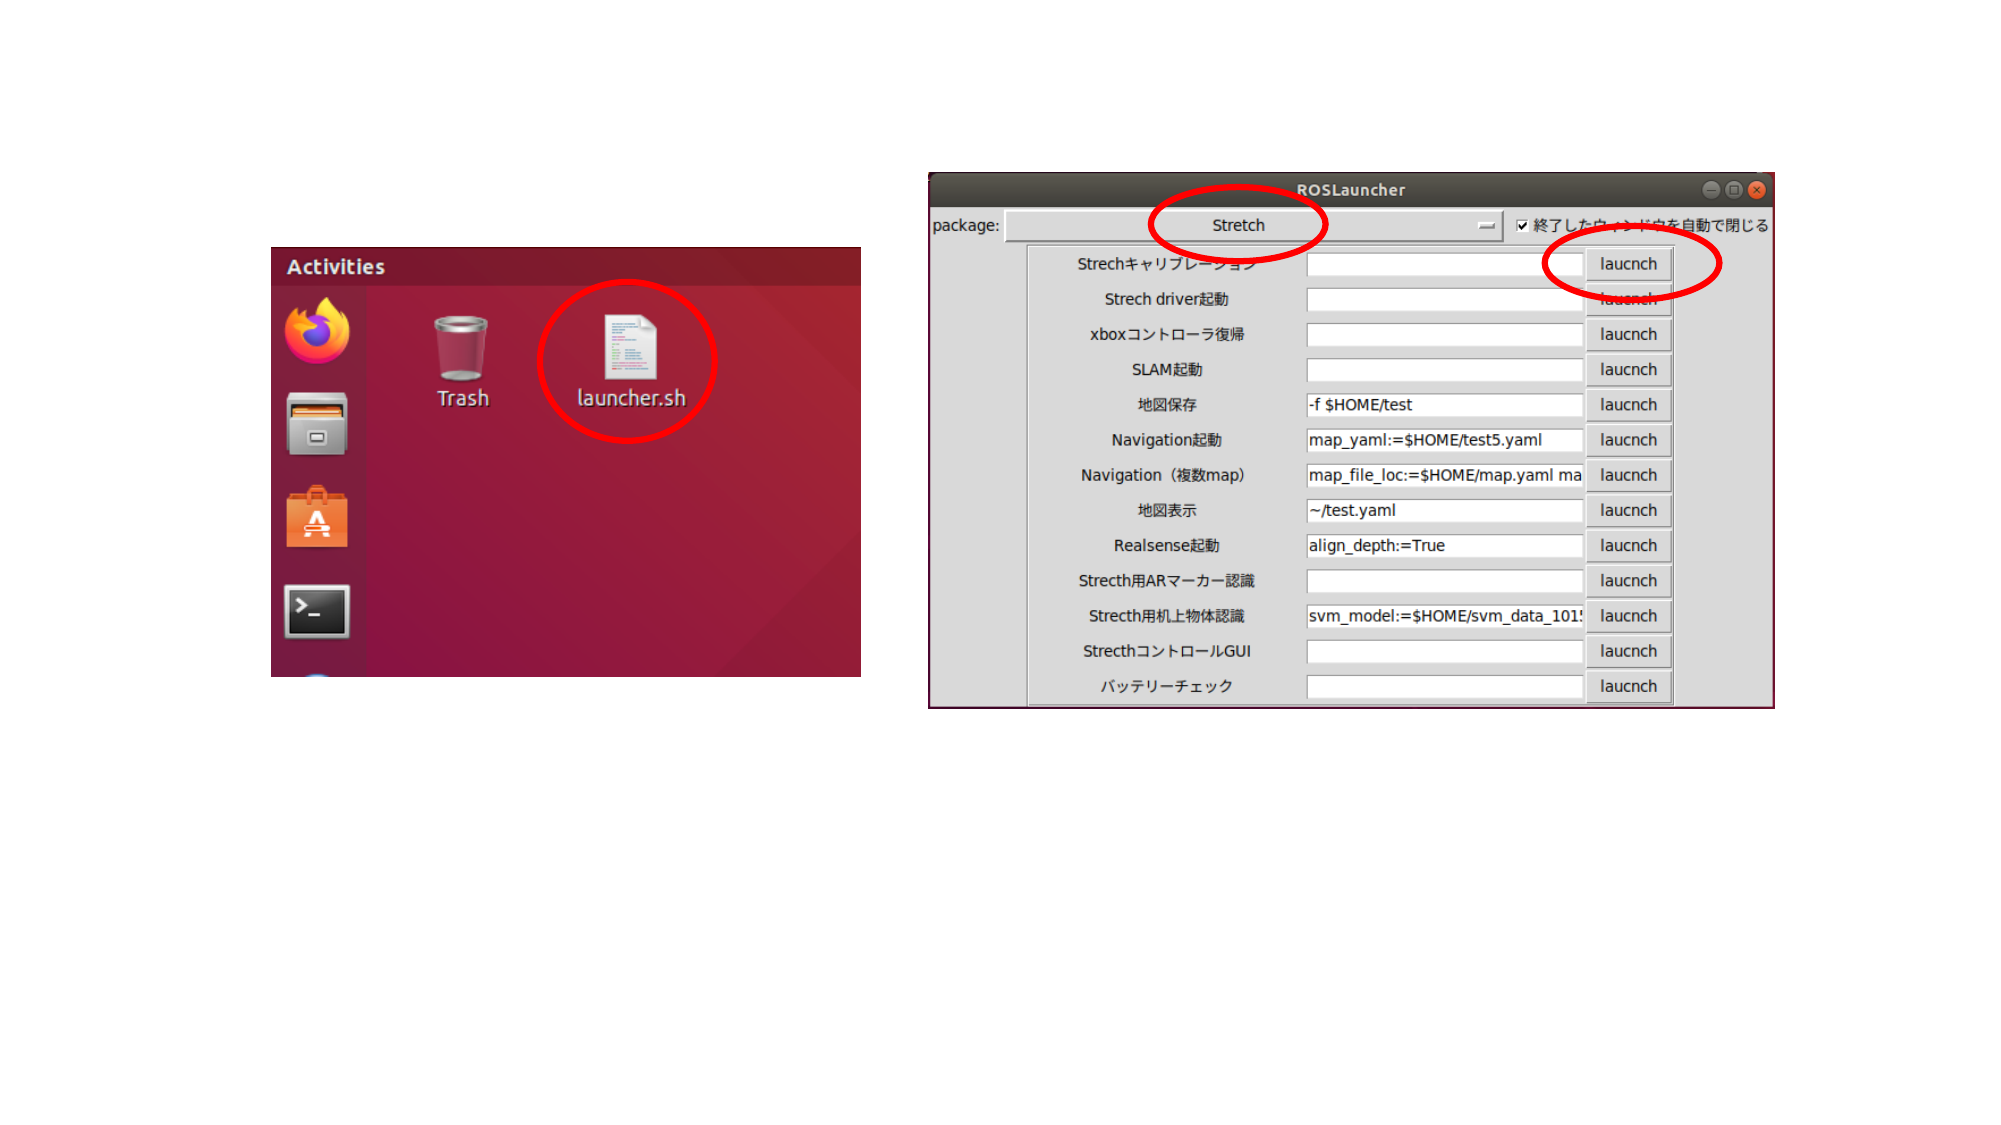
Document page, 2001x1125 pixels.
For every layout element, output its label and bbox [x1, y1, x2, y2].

picture [928, 172, 1775, 709]
picture [271, 247, 861, 678]
